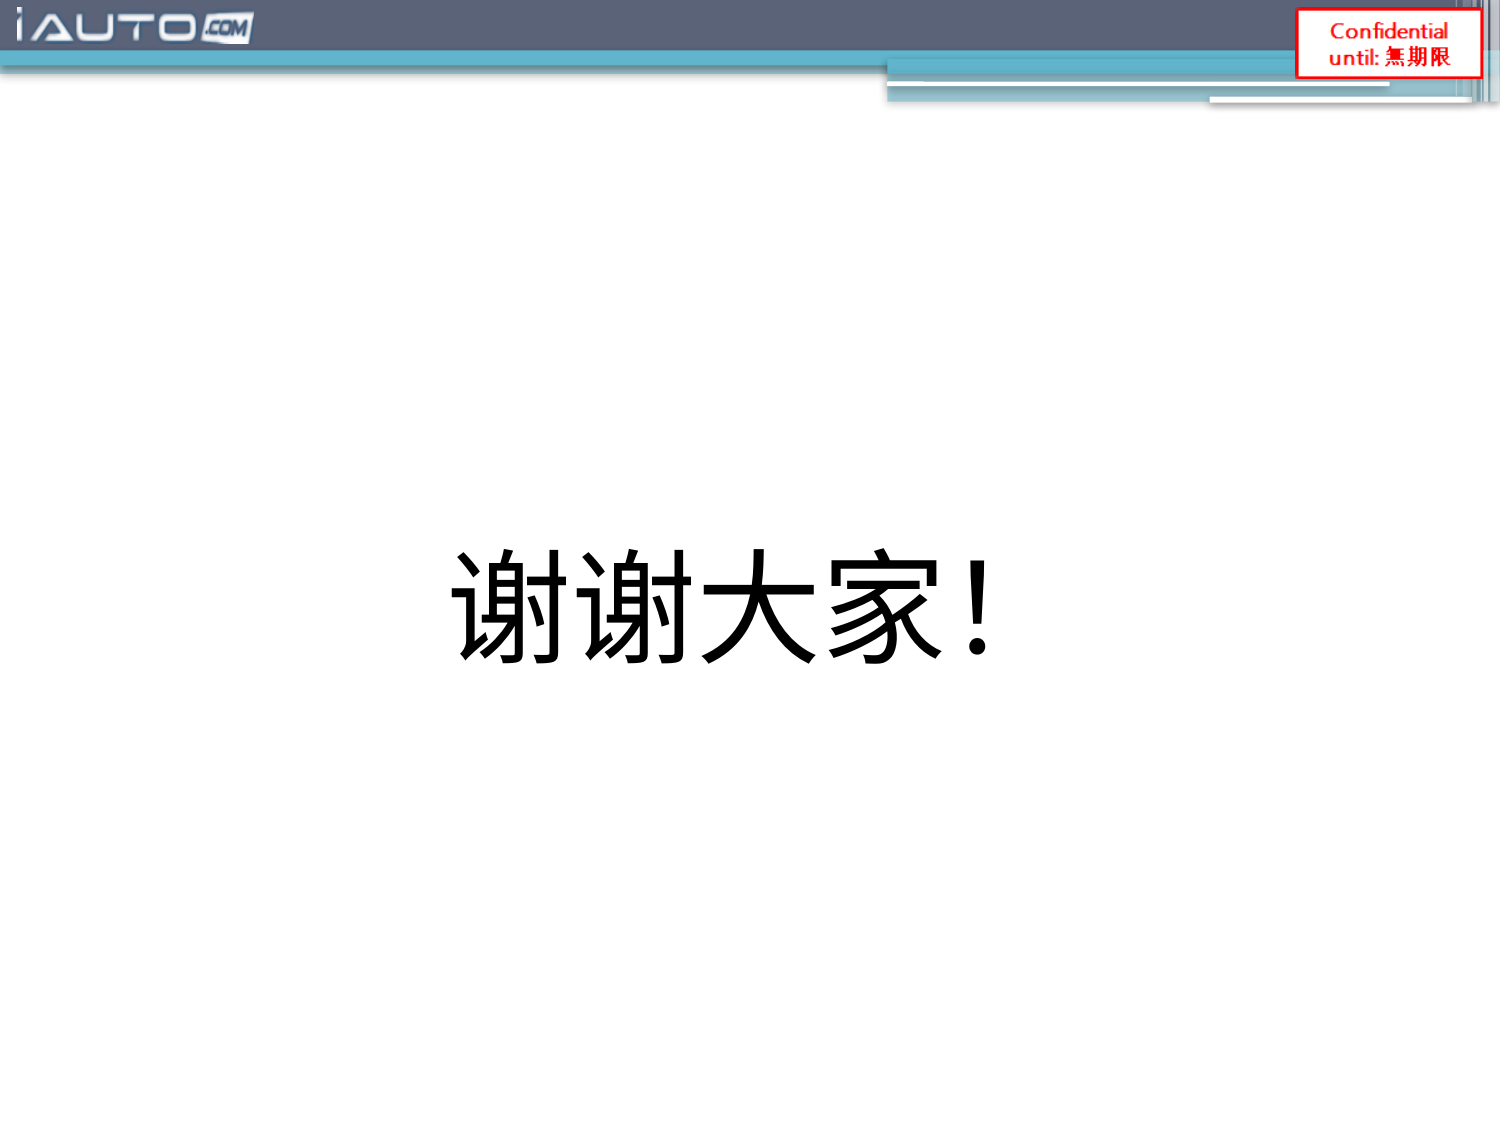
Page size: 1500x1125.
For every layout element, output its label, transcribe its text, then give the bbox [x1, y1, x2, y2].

picture [1295, 7, 1483, 79]
list 谢谢大家！ [75, 140, 1425, 1079]
picture [17, 7, 254, 44]
